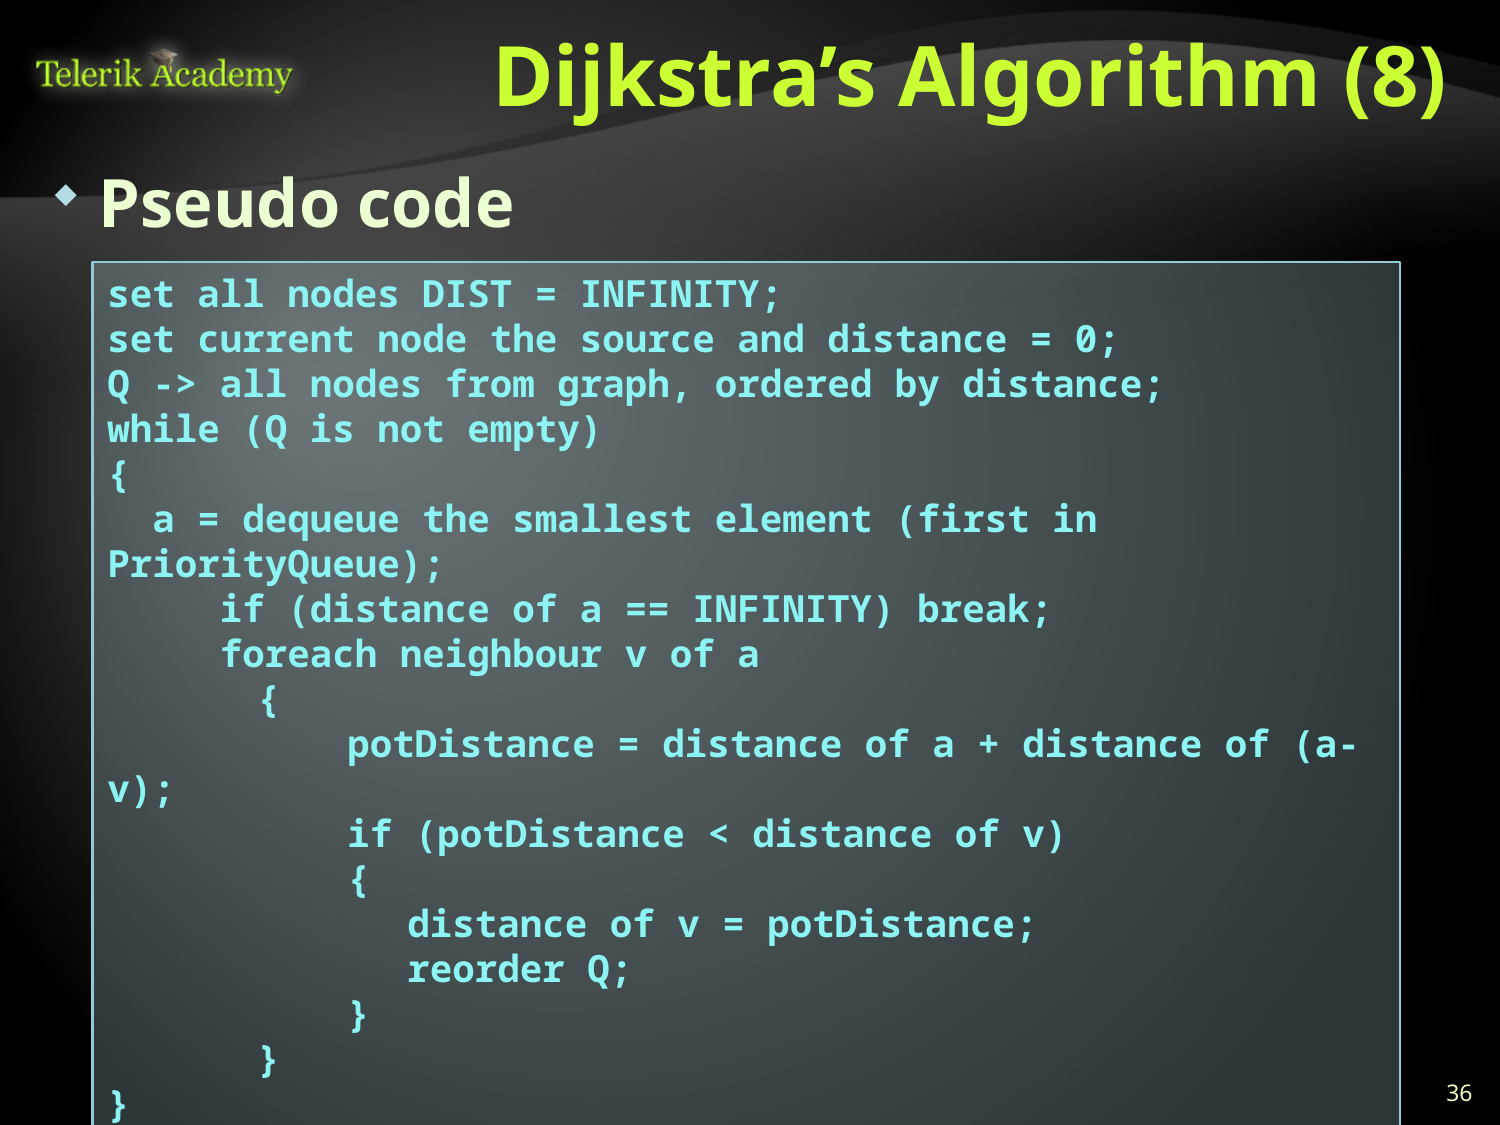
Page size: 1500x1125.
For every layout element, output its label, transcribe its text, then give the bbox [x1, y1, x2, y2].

picture [0, 0, 1500, 1125]
title Dijkstra’s Algorithm (8) [300, 12, 1463, 149]
text_box set all nodes DIST = INFINITY; set current node the source and distance = 0; Q -> all nodes from graph, ordered by distance; while (Q is not empty) { a = dequeue the smallest element (first in PriorityQueue); if (distance of a == INFINITY) break; foreach neighbour v of a { potDistance = distance of a + distance of (a-v); if (potDistance < distance of v) { distance of v = potDistance; reorder Q; } } } [92, 262, 1400, 1125]
picture [24, 37, 300, 108]
slide_number 36 [1412, 1074, 1488, 1113]
list Pseudo code [37, 149, 1463, 1100]
